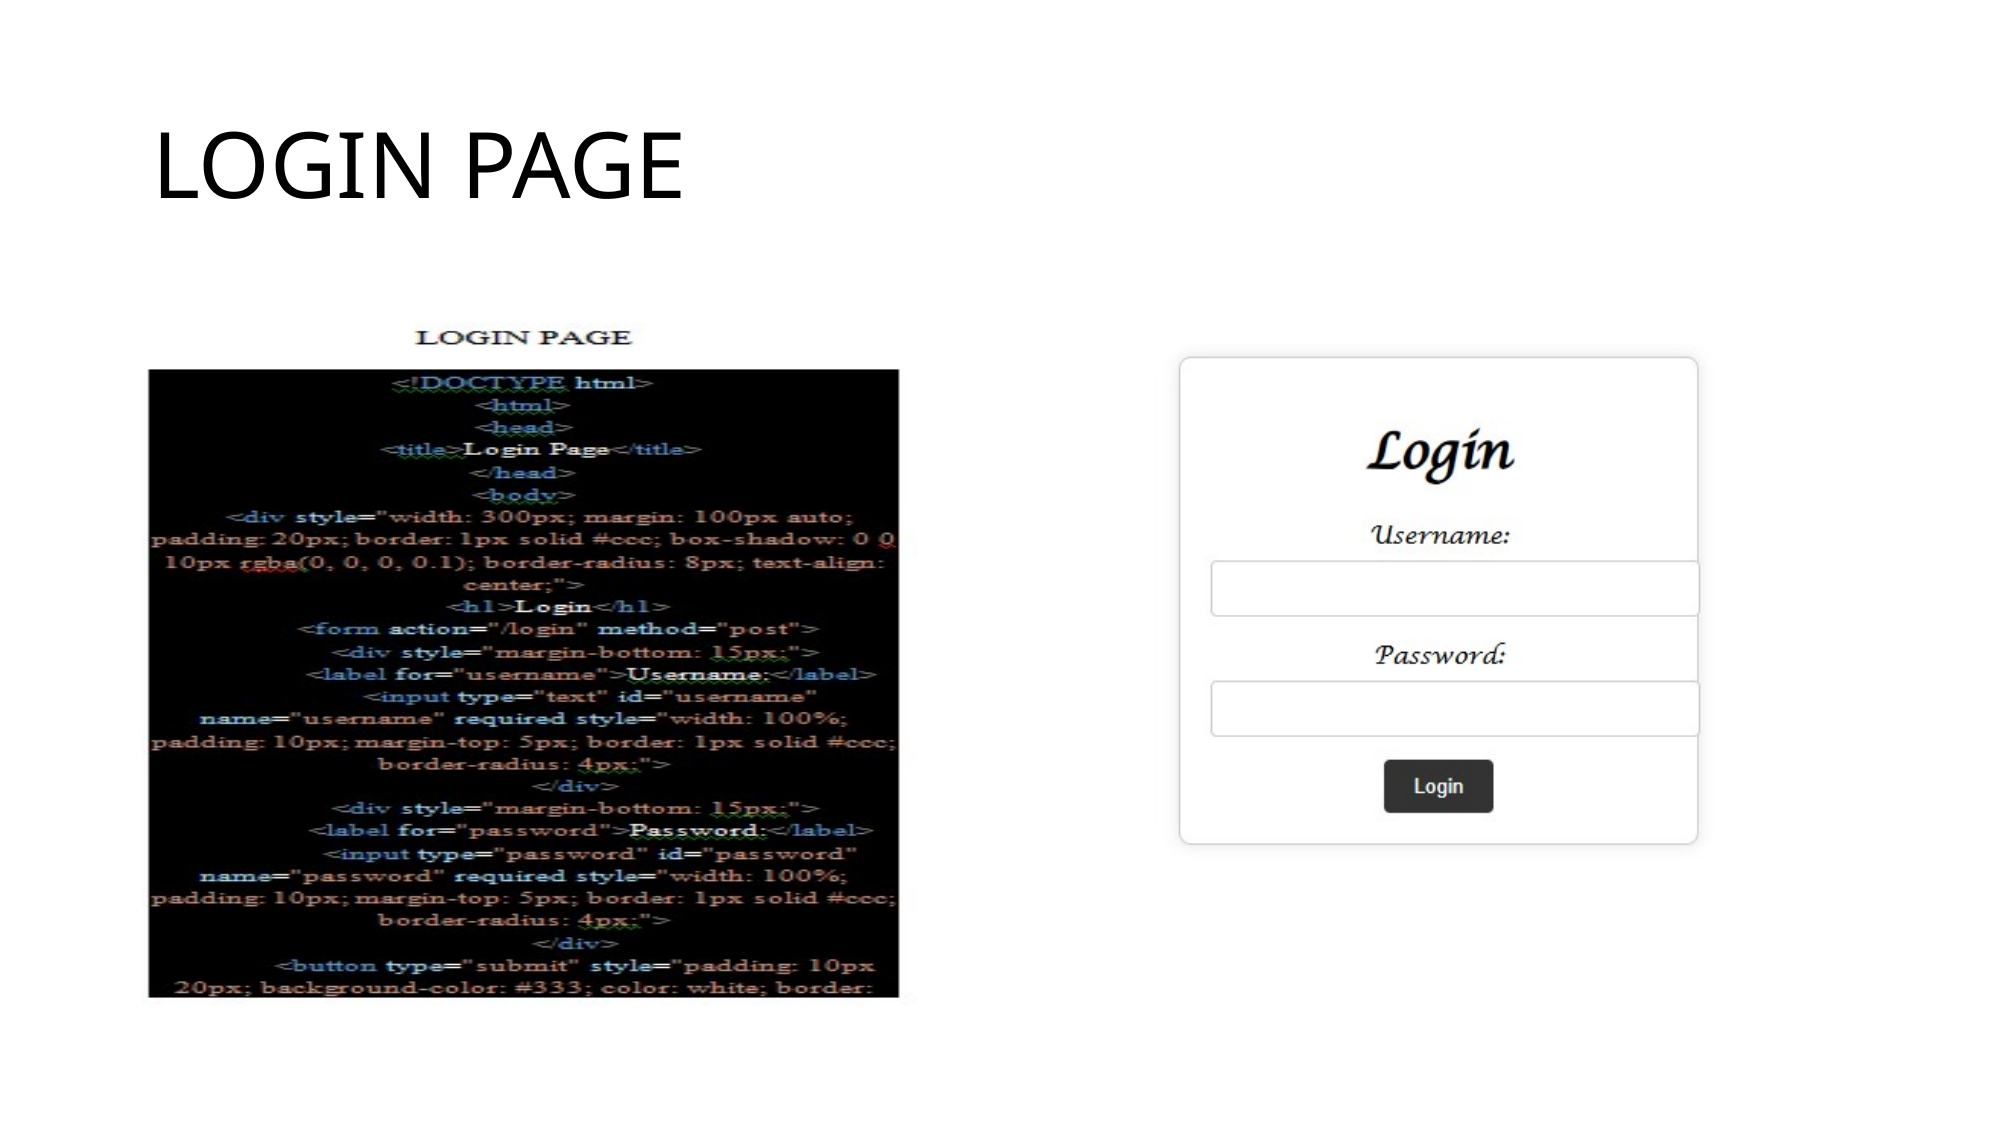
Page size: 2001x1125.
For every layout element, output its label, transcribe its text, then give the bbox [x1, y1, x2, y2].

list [1059, 299, 1816, 1014]
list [141, 299, 917, 1014]
title LOGIN PAGE [137, 59, 1863, 278]
